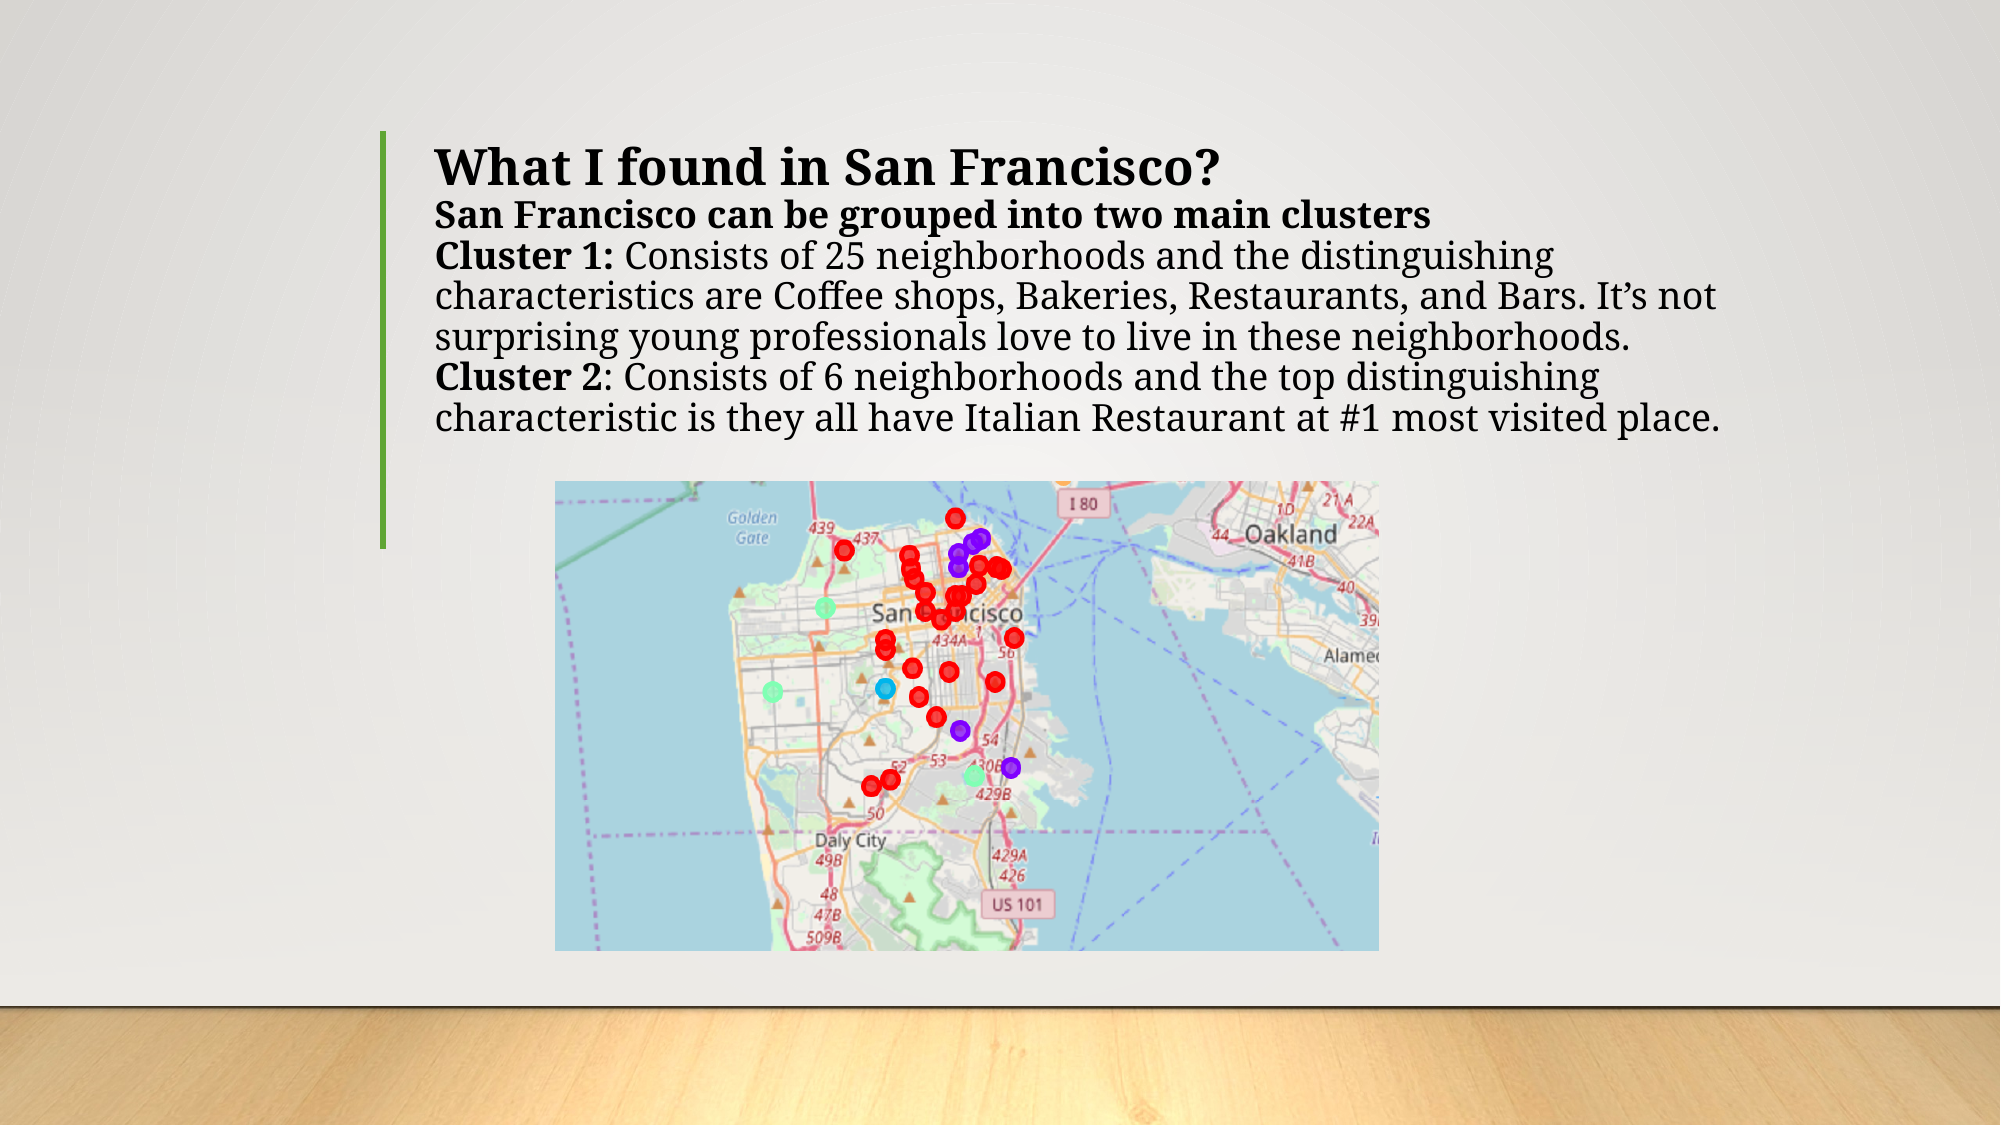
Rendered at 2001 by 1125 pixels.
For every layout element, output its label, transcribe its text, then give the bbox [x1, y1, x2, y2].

picture [0, 1006, 2000, 1125]
title What I found in San Francisco? San Francisco can be grouped into two main clusters Cluster 1: Consists of 25 neighborhoods and the distinguishing characteristics are Coffee shops, Bakeries, Restaurants, and Bars. It’s not surprising young professionals love to live in these neighborhoods. Cluster 2: Consists of 6 neighborhoods and the top distinguishing characteristic is they all have Italian Restaurant at #1 most visited place. [419, 123, 1824, 951]
picture [555, 481, 1380, 951]
